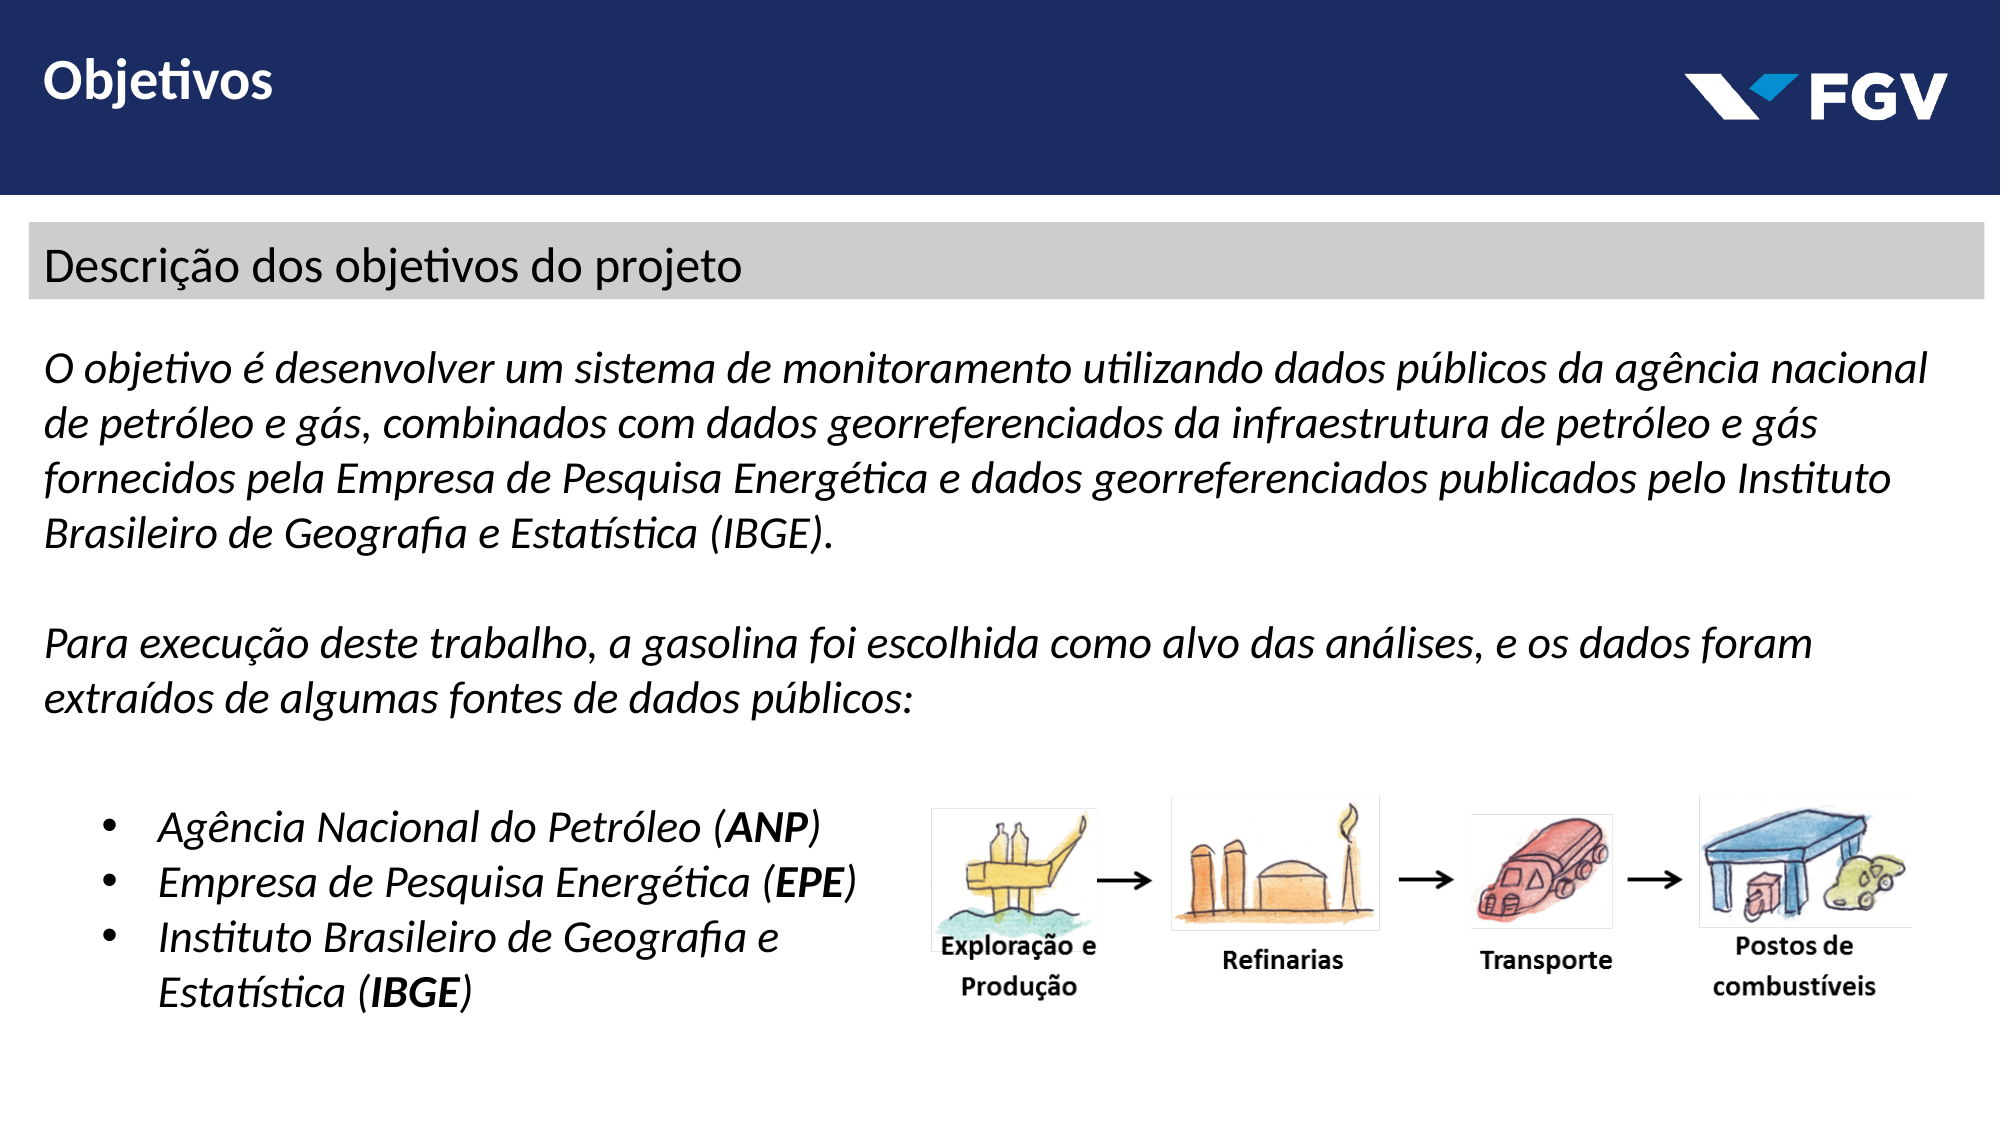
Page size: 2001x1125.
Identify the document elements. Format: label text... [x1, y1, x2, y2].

picture [1652, 41, 1980, 151]
text_box O objetivo é desenvolver um sistema de monitoramento utilizando dados públicos da agência nacional de petróleo e gás, combinados com dados georreferenciados da infraestrutura de petróleo e gás fornecidos pela Empresa de Pesquisa Energética e dados georreferenciados publicados pelo Instituto Brasileiro de Geografia e Estatística (IBGE). Para execução deste trabalho, a gasolina foi escolhida como alvo das análises, e os dados foram extraídos de algumas fontes de dados públicos: [28, 330, 1985, 731]
text_box Objetivos [28, 34, 1772, 119]
text_box Agência Nacional do Petróleo (ANP) Empresa de Pesquisa Energética (EPE) Instituto Brasileiro de Geografia e Estatística (IBGE) [12, 734, 874, 1025]
text_box Descrição dos objetivos do projeto [28, 222, 1985, 300]
picture [907, 796, 1912, 1021]
